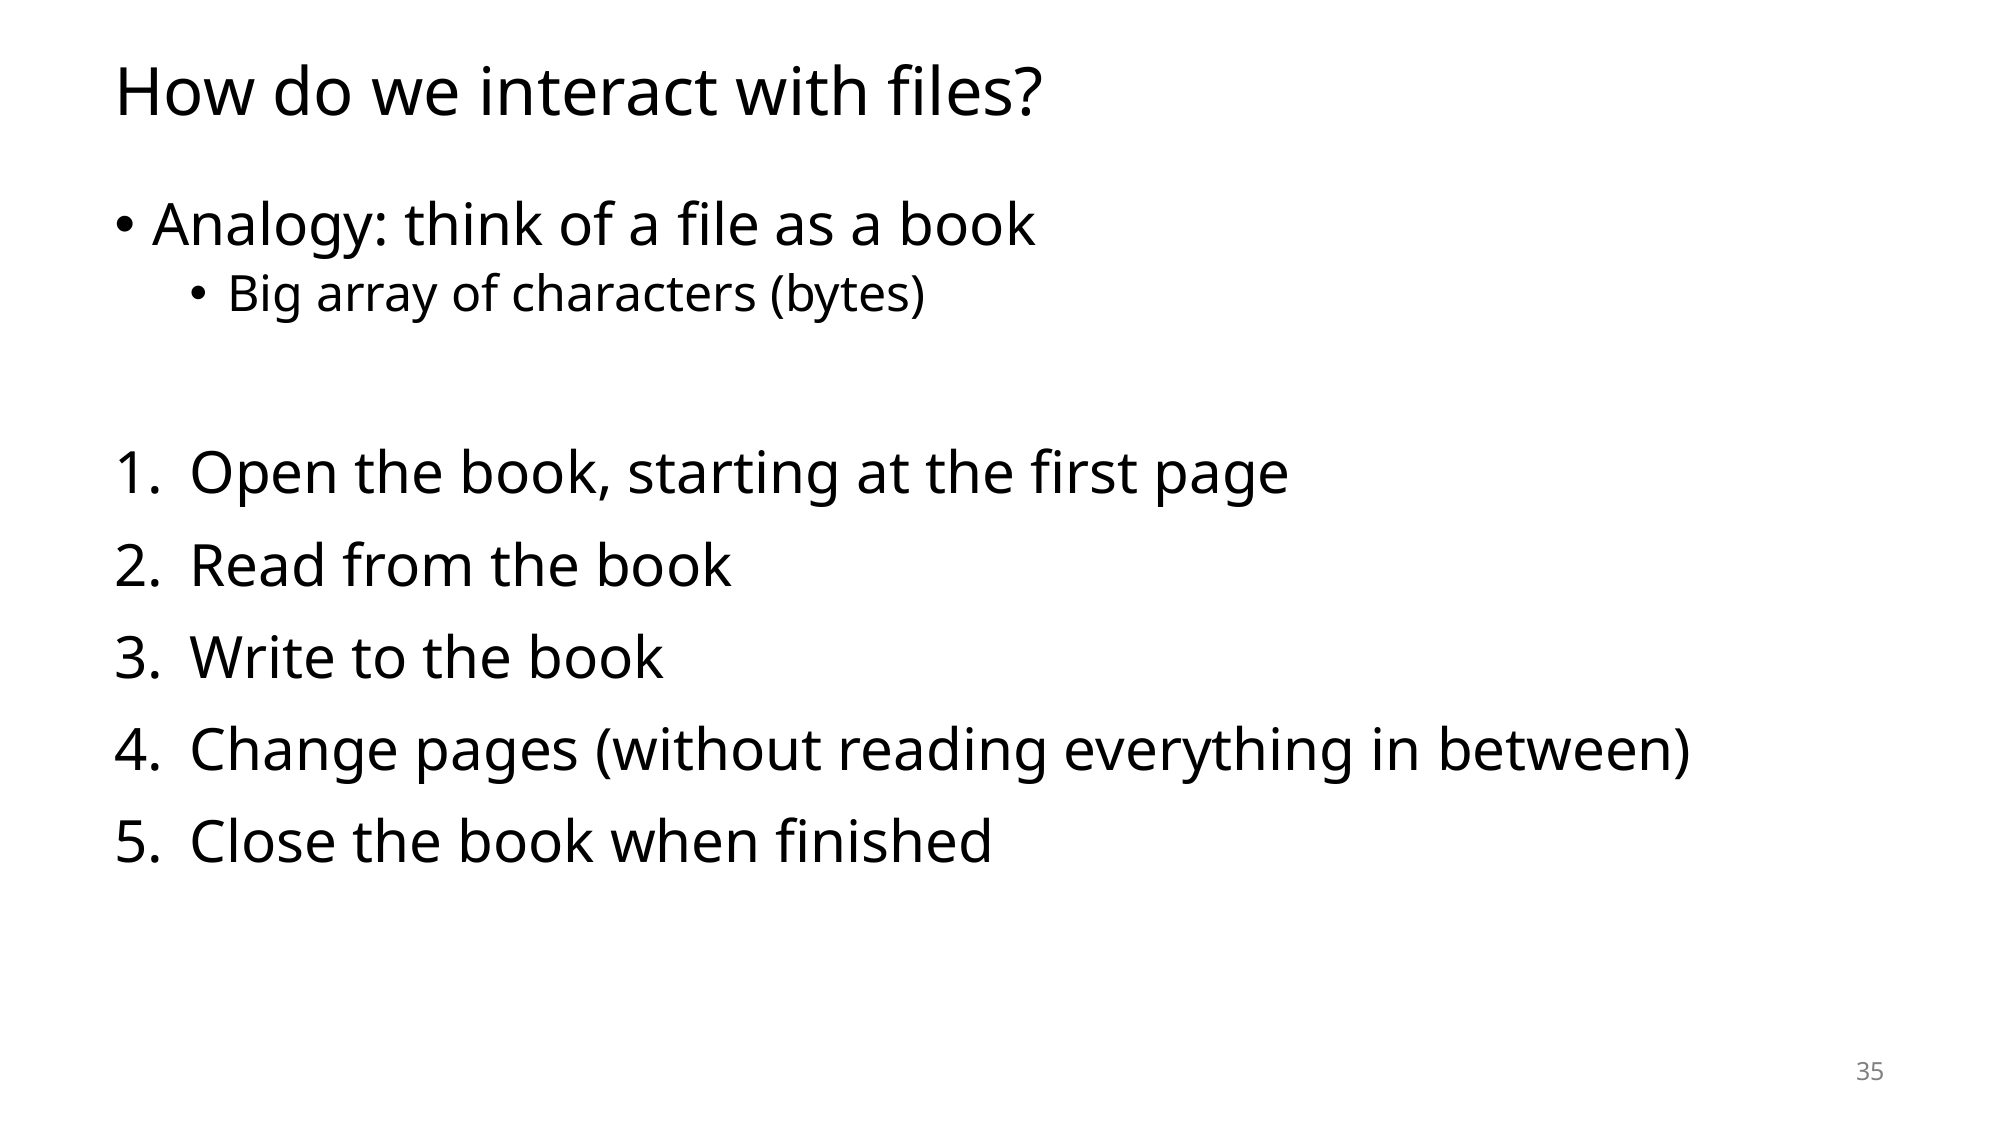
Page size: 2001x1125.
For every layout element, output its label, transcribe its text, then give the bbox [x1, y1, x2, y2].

slide_number 35 [1749, 1042, 1900, 1103]
list Analogy: think of a file as a book Big array of characters (bytes) Open the book, starting at the first page Read from the book Write to the book Change pages (without reading everything in between) Close the book when finished [99, 187, 1900, 1013]
title How do we interact with files? [99, 37, 1900, 150]
